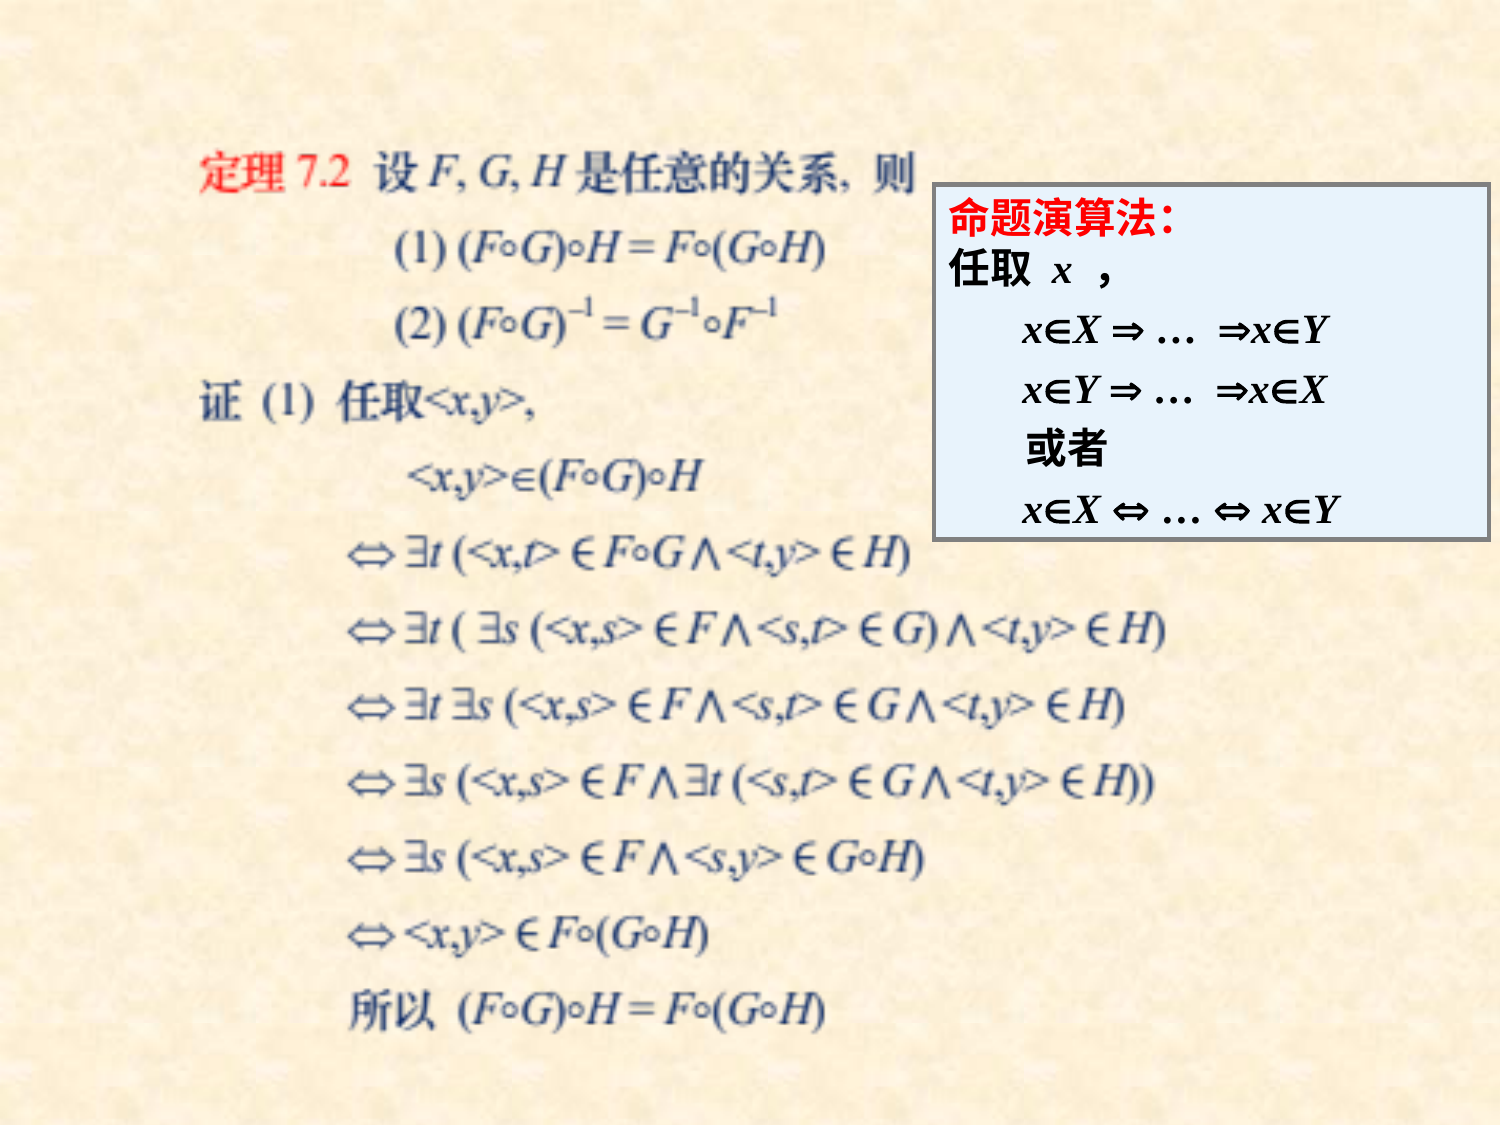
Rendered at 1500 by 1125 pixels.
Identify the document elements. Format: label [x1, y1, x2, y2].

text_box [198, 127, 1500, 1036]
picture [0, 0, 1500, 1125]
